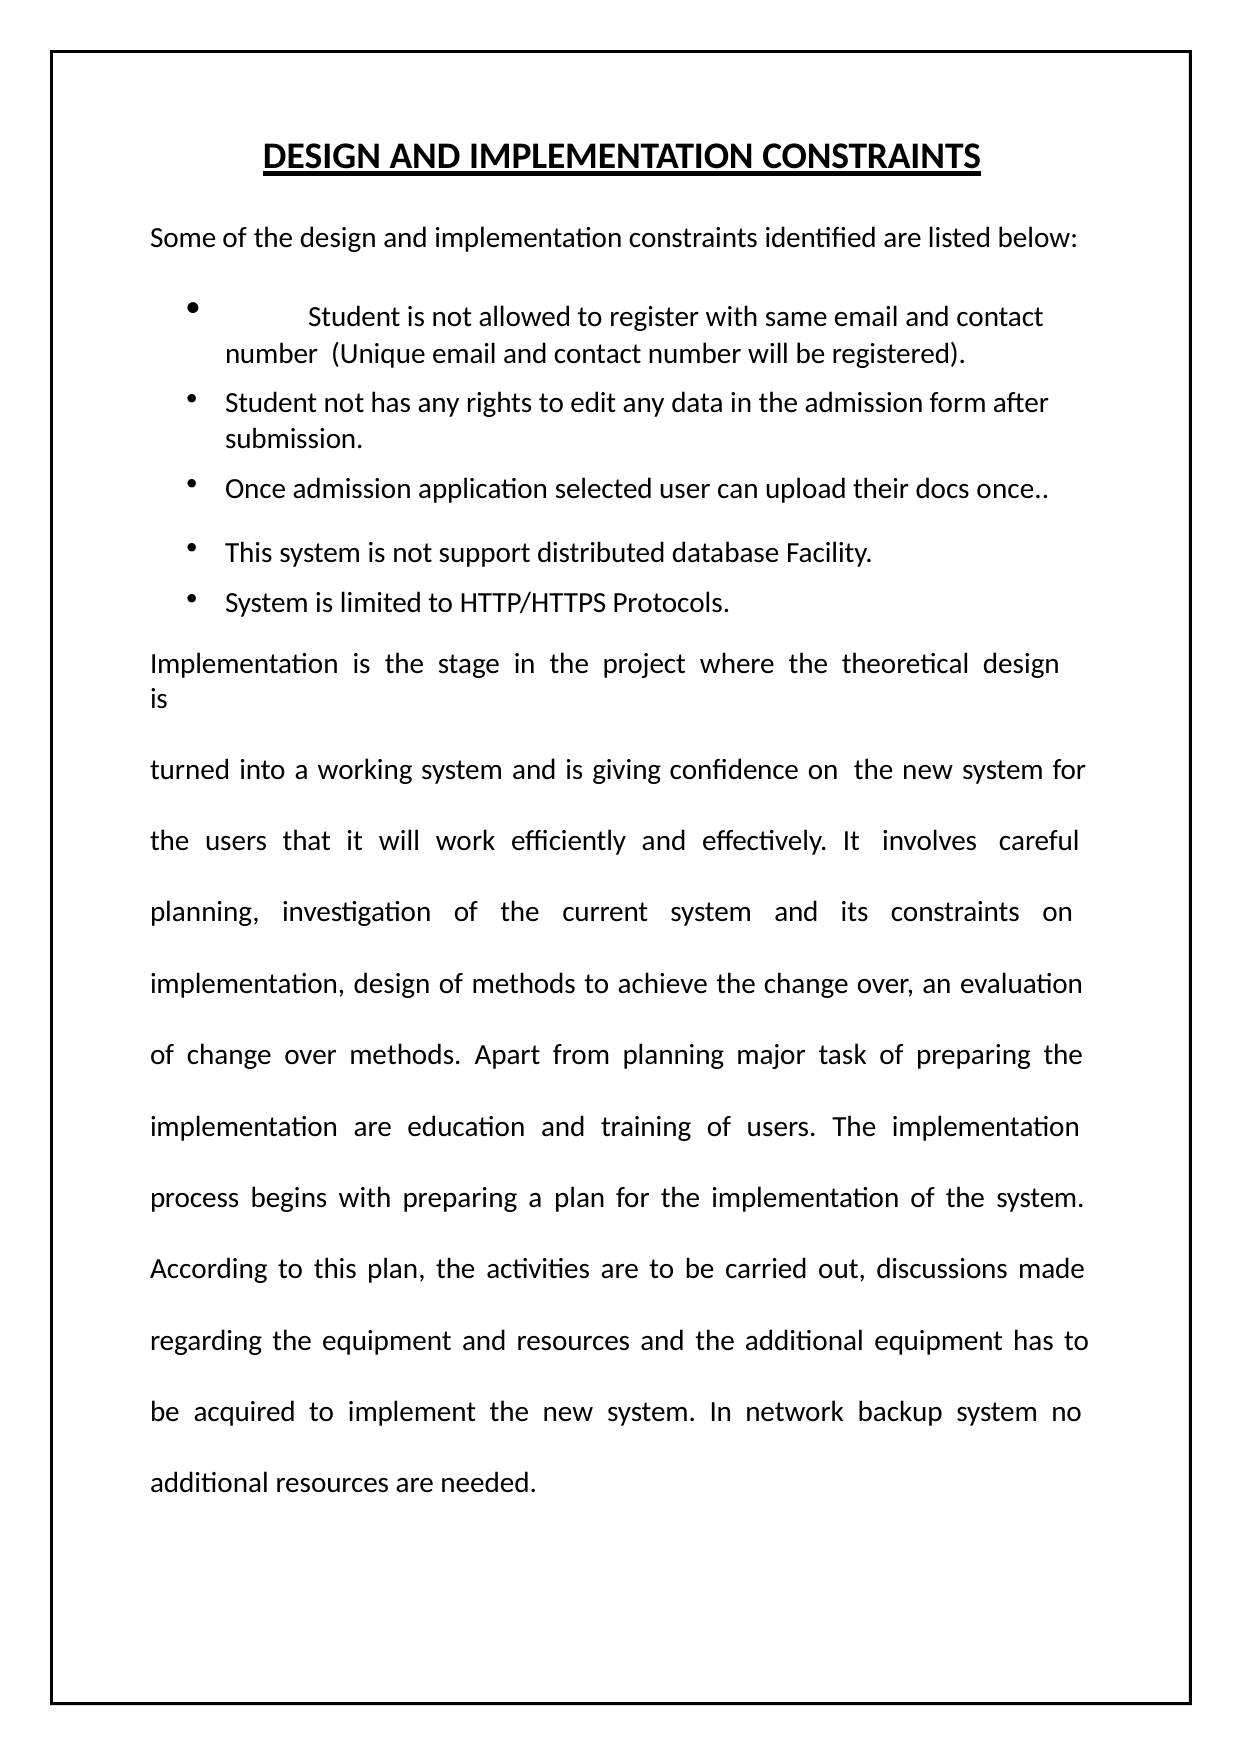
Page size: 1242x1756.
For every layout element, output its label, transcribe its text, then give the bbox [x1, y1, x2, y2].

text_box DESIGN AND IMPLEMENTATION CONSTRAINTS Some of the design and implementation constraints identified are listed below: Student is not allowed to register with same email and contact number (Unique email and contact number will be registered). Student not has any rights to edit any data in the admission form after submission. Once admission application selected user can upload their docs once.. This system is not support distributed database Facility. System is limited to HTTP/HTTPS Protocols. Implementation is the stage in the project where the theoretical design is turned into a working system and is giving confidence on the new system for the users that it will work efficiently and effectively. It involves careful planning, investigation of the current system and its constraints on implementation, design of methods to achieve the change over, an evaluation of change over methods. Apart from planning major task of preparing the implementation are education and training of users. The implementation process begins with preparing a plan for the implementation of the system. According to this plan, the activities are to be carried out, discussions made regarding the equipment and resources and the additional equipment has to be acquired to implement the new system. In network backup system no additional resources are needed. [147, 129, 1097, 1499]
text_box [50, 50, 1192, 1706]
